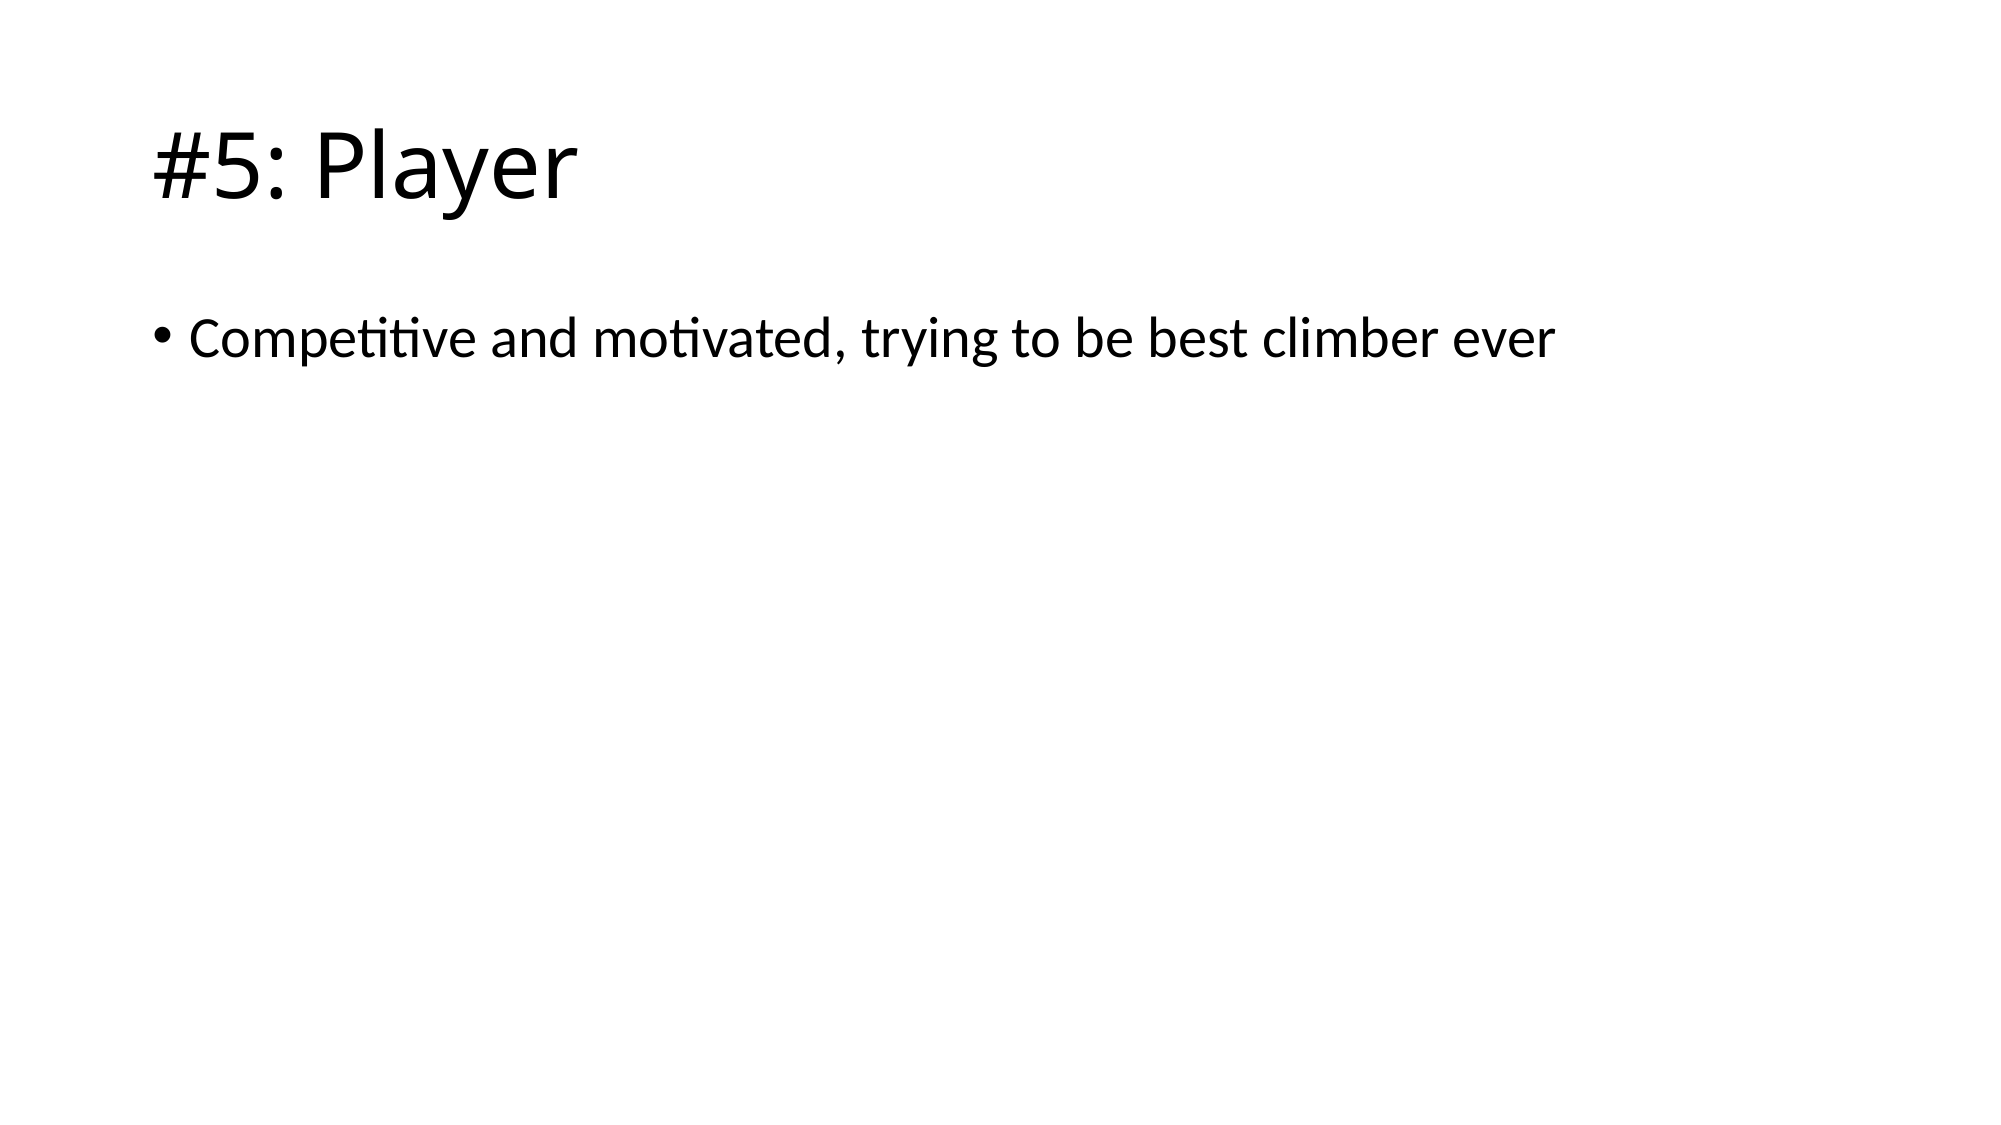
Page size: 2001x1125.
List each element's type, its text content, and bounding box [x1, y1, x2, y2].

title #5: Player [137, 59, 1863, 278]
list Competitive and motivated, trying to be best climber ever [137, 299, 1863, 1014]
